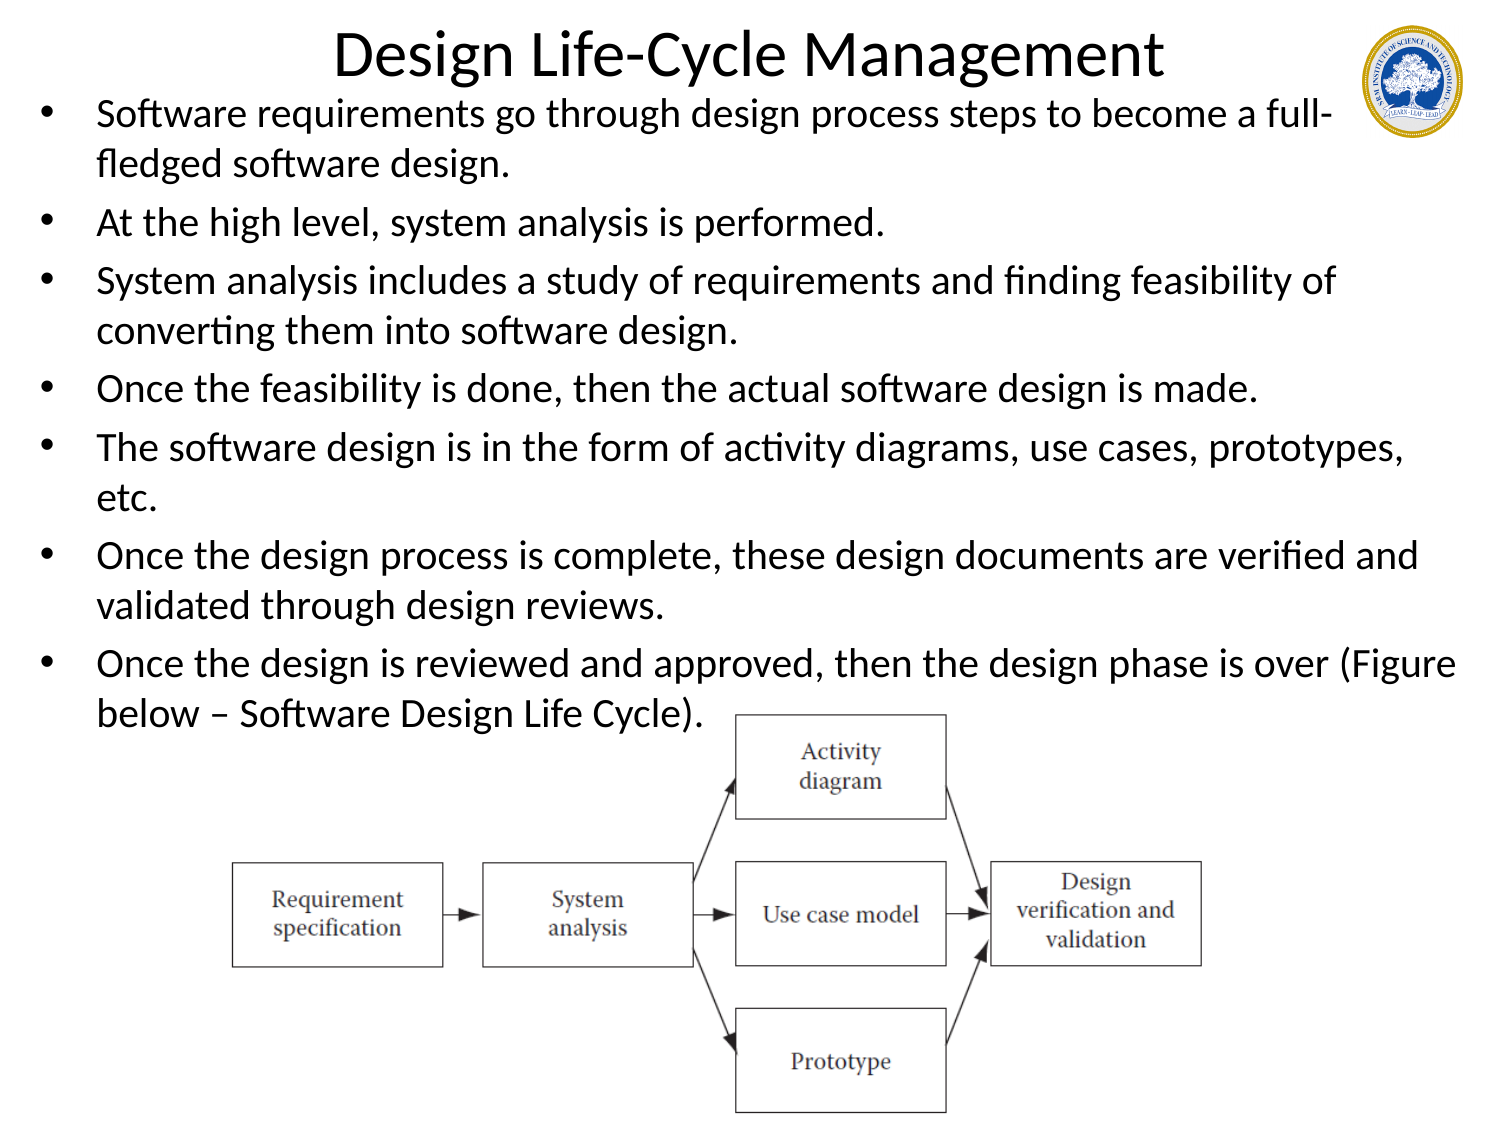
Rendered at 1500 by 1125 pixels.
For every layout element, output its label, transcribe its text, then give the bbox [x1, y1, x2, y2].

title Design Life-Cycle Management [75, 0, 1425, 78]
picture [1362, 25, 1463, 138]
list Software requirements go through design process steps to become a full-fledged software design. At the high level, system analysis is performed. System analysis includes a study of requirements and finding feasibility of converting them into software design. Once the feasibility is done, then the actual software design is made. The software design is in the form of activity diagrams, use cases, prototypes, etc. Once the design process is complete, these design documents are verified and validated through design reviews. Once the design is reviewed and approved, then the design phase is over (Figure below – Software Design Life Cycle). [24, 78, 1475, 1091]
picture [206, 699, 1222, 1125]
